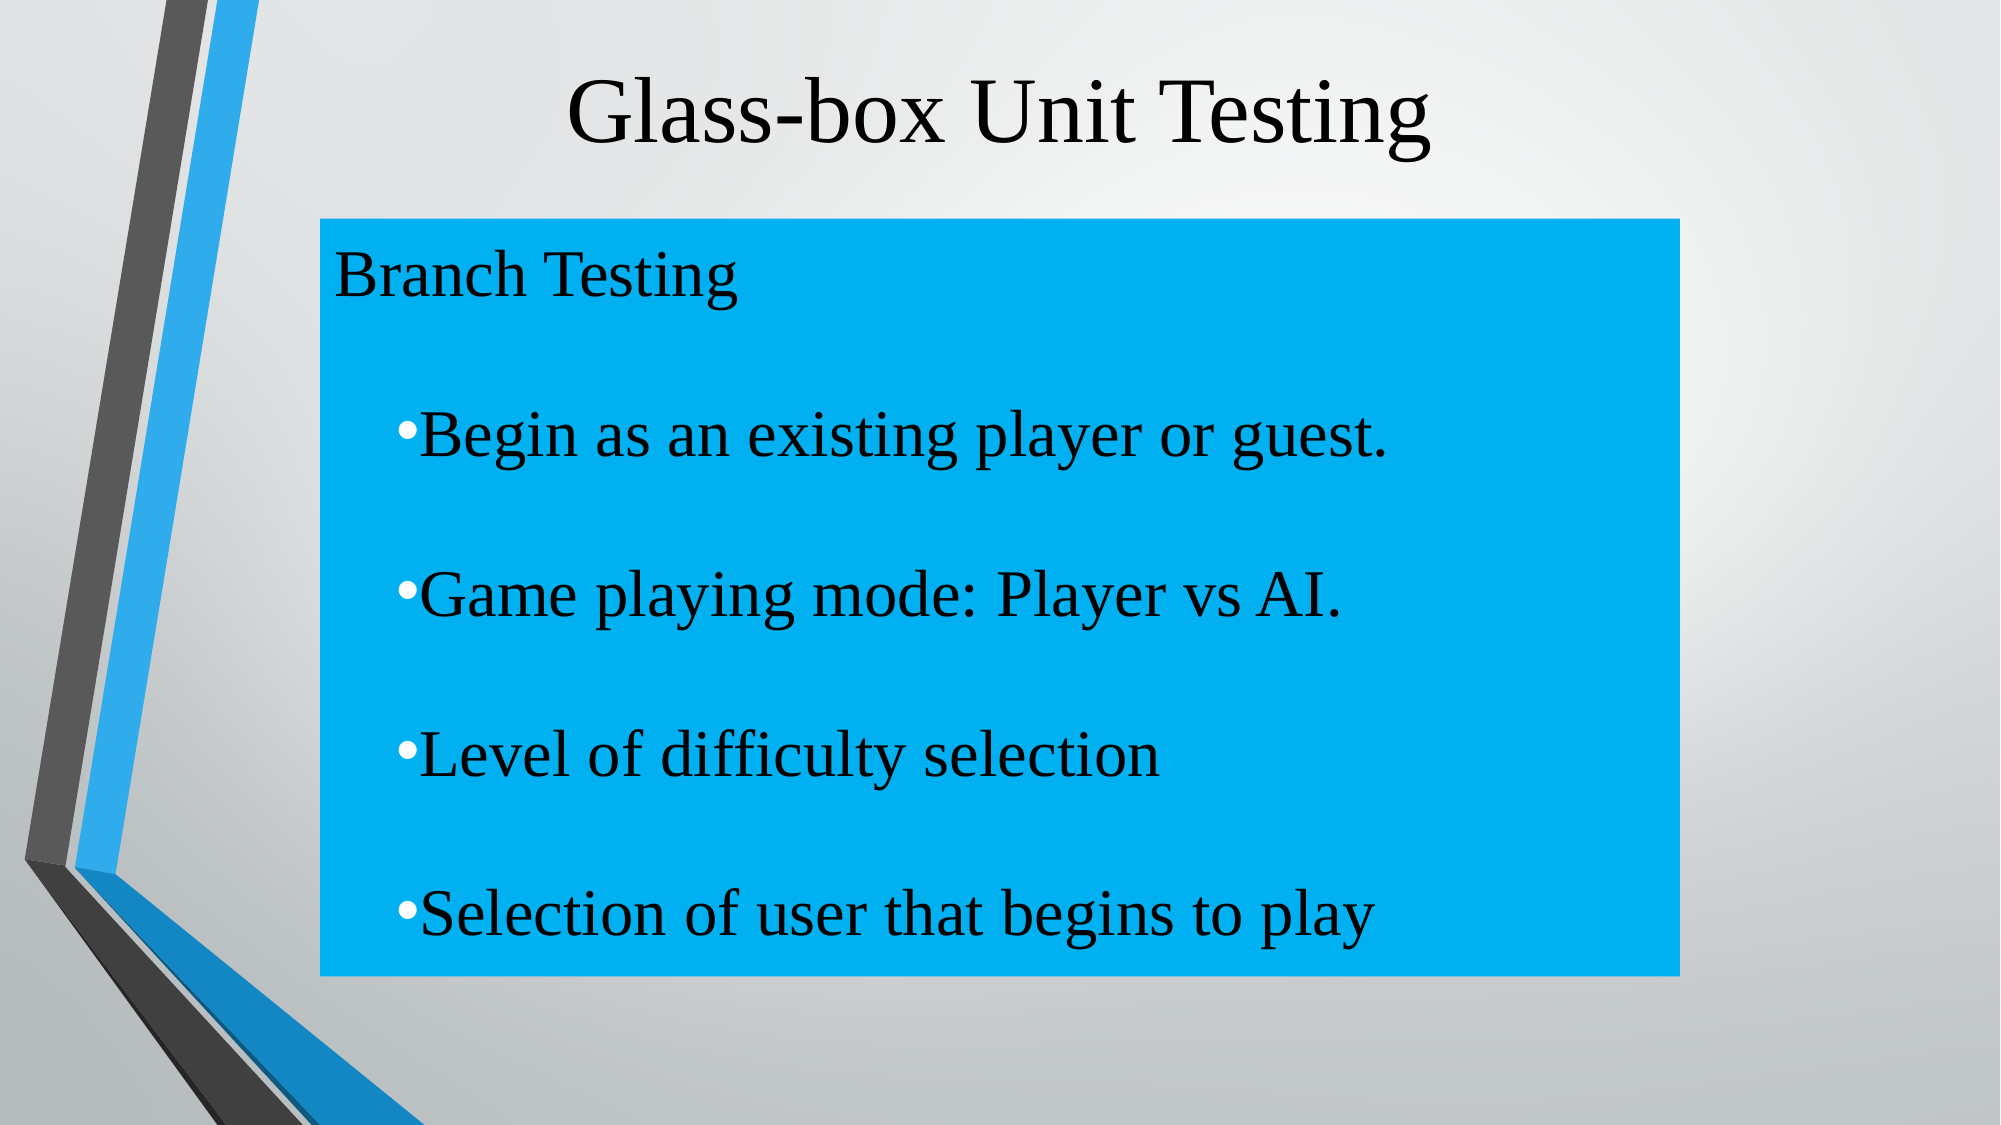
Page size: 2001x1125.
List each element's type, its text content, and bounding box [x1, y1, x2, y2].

text_box Glass-box Unit Testing [559, 34, 1441, 184]
text_box Branch Testing Begin as an existing player or guest. Game playing mode: Player vs AI. Level of difficulty selection Selection of user that begins to play [320, 218, 1680, 977]
